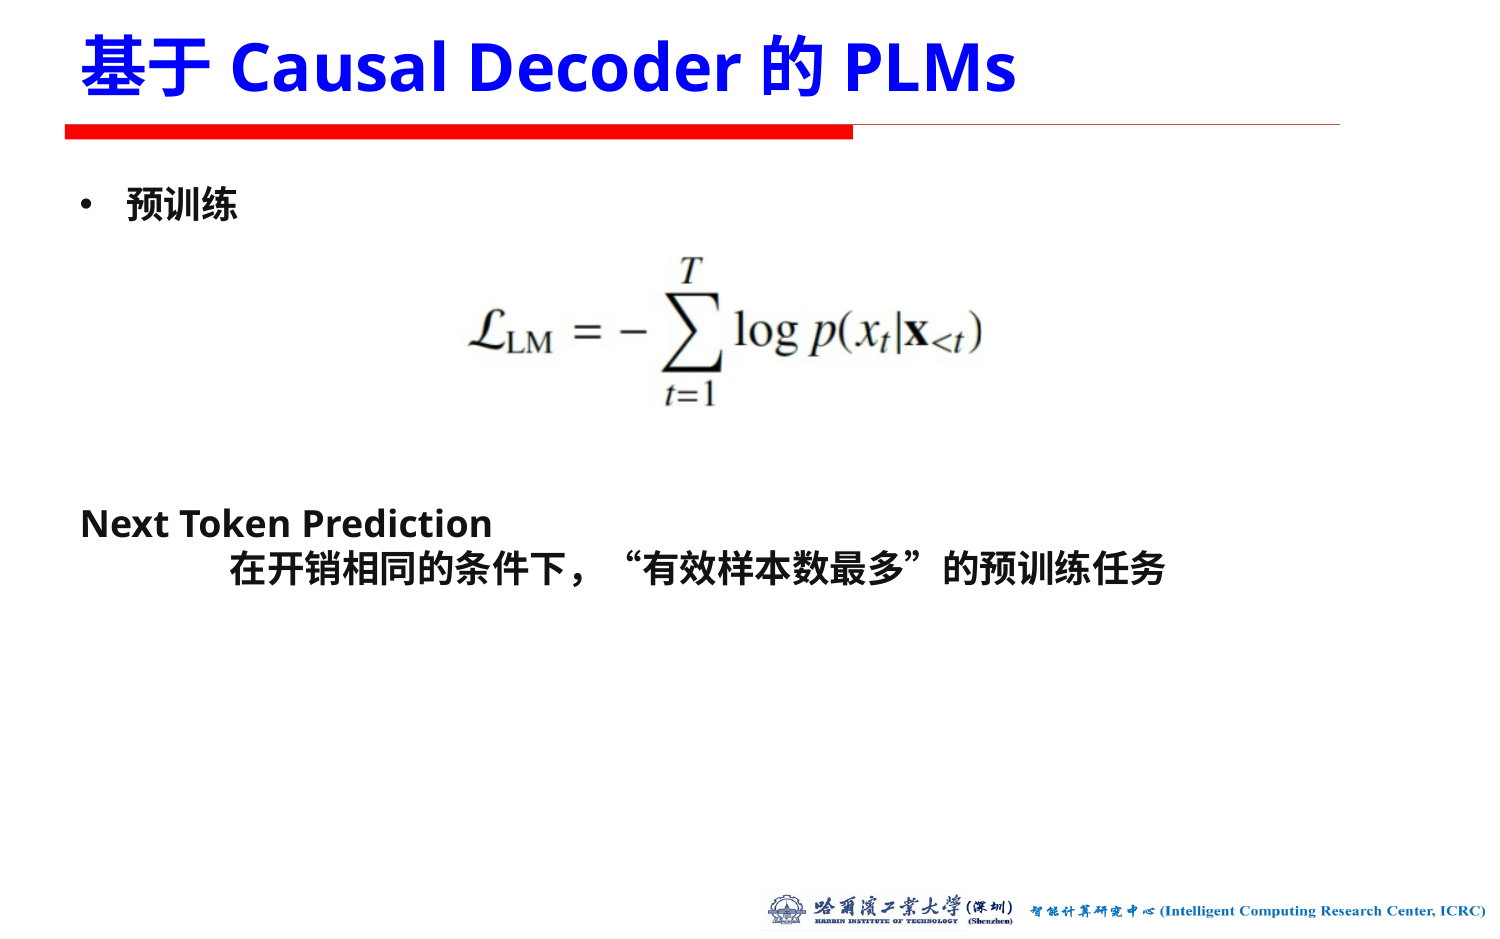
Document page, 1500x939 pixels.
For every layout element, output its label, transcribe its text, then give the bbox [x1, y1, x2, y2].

picture [761, 889, 1495, 933]
text_box 预训练 [64, 173, 1117, 234]
text_box Next Token Prediction 在开销相同的条件下，“有效样本数最多”的预训练任务 [64, 492, 1377, 598]
picture [459, 256, 982, 407]
title 基于Causal Decoder的PLMs [64, 6, 1447, 125]
